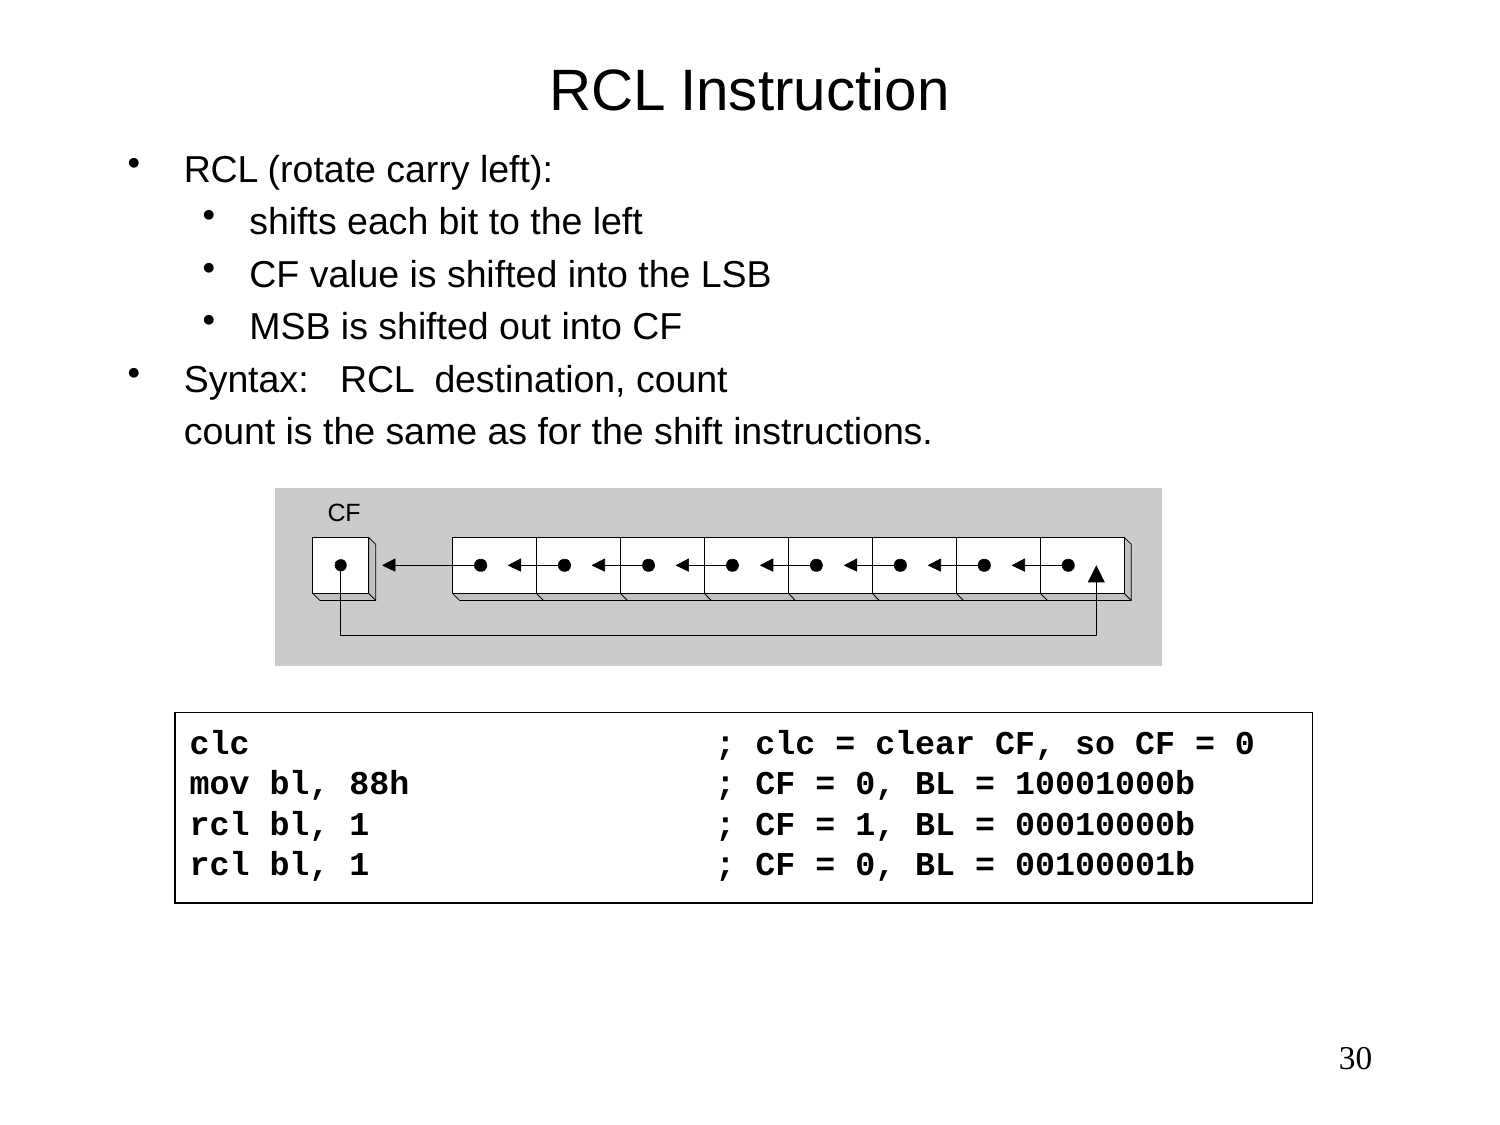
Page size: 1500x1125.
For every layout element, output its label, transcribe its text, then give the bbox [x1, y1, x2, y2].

slide_number 30 [1224, 1024, 1388, 1088]
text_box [274, 487, 1163, 667]
title RCL Instruction [112, 37, 1388, 137]
list RCL (rotate carry left): shifts each bit to the left CF value is shifted into the LSB MSB is shifted out into CF Syntax: RCL destination, count count is the same as for the shift instructions. [112, 137, 1388, 451]
text_box clc ; clc = clear CF, so CF = 0 mov bl, 88h ; CF = 0, BL = 10001000b rcl bl, 1 ; CF = 1, BL = 00010000b rcl bl, 1 ; CF = 0, BL = 00100001b [174, 712, 1313, 904]
